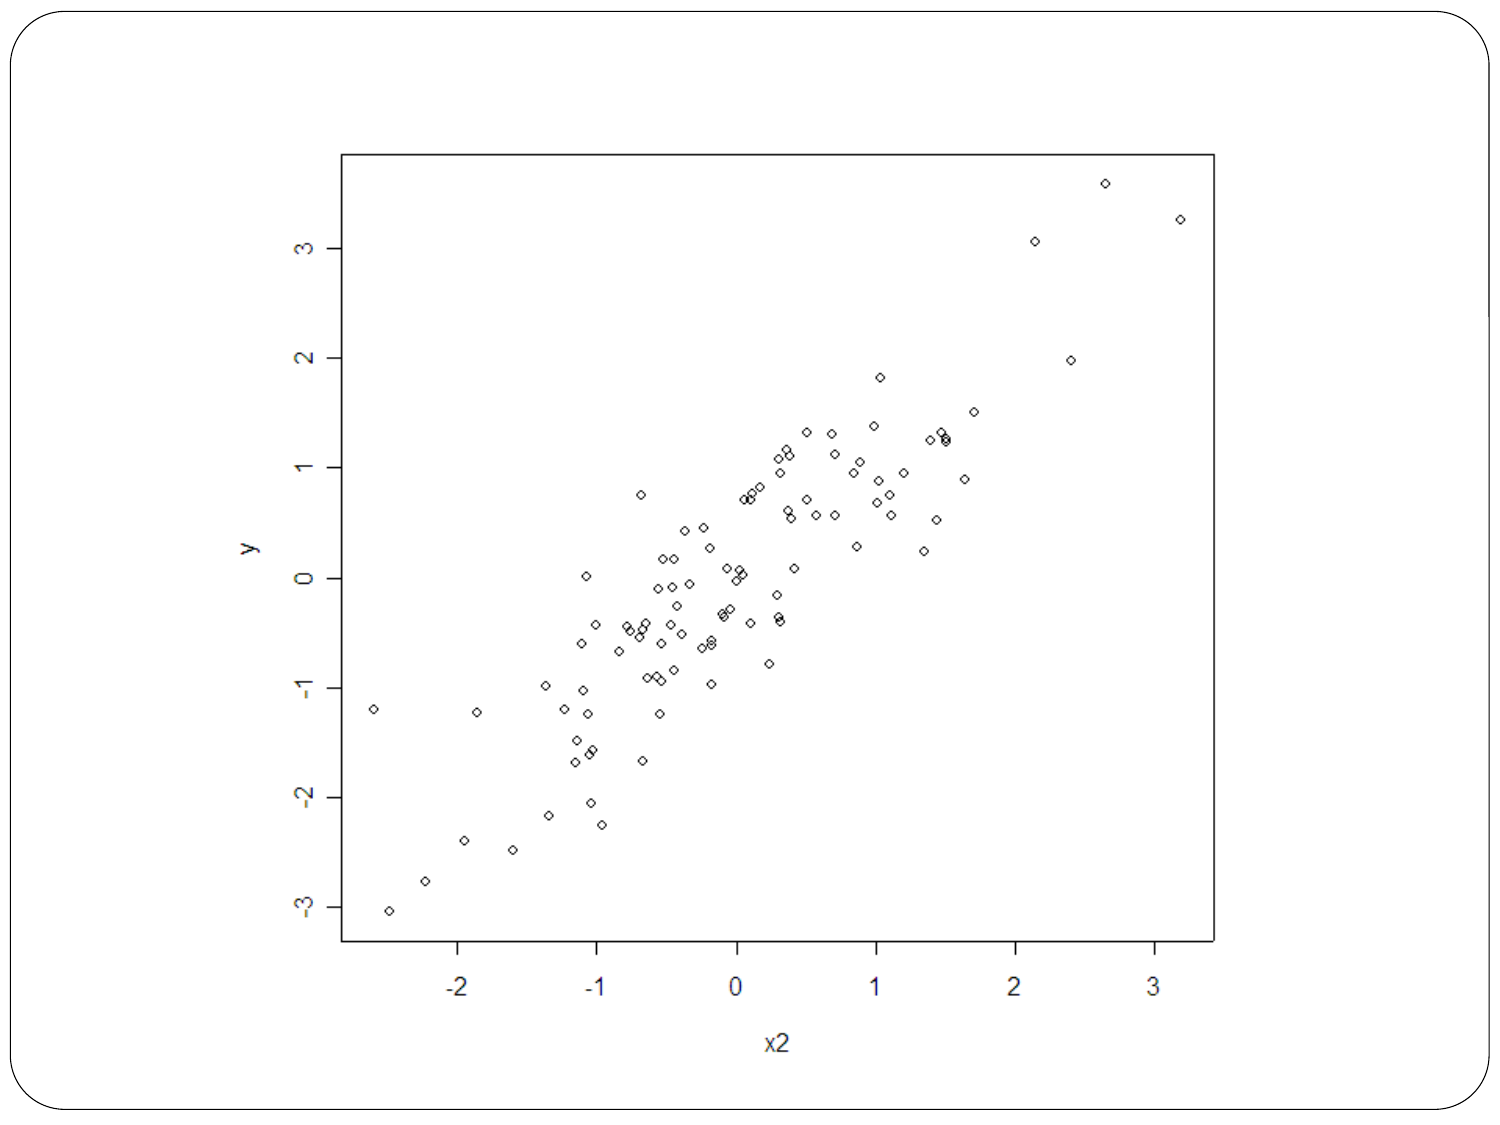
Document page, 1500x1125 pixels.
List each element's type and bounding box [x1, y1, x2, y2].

picture [227, 40, 1273, 1085]
